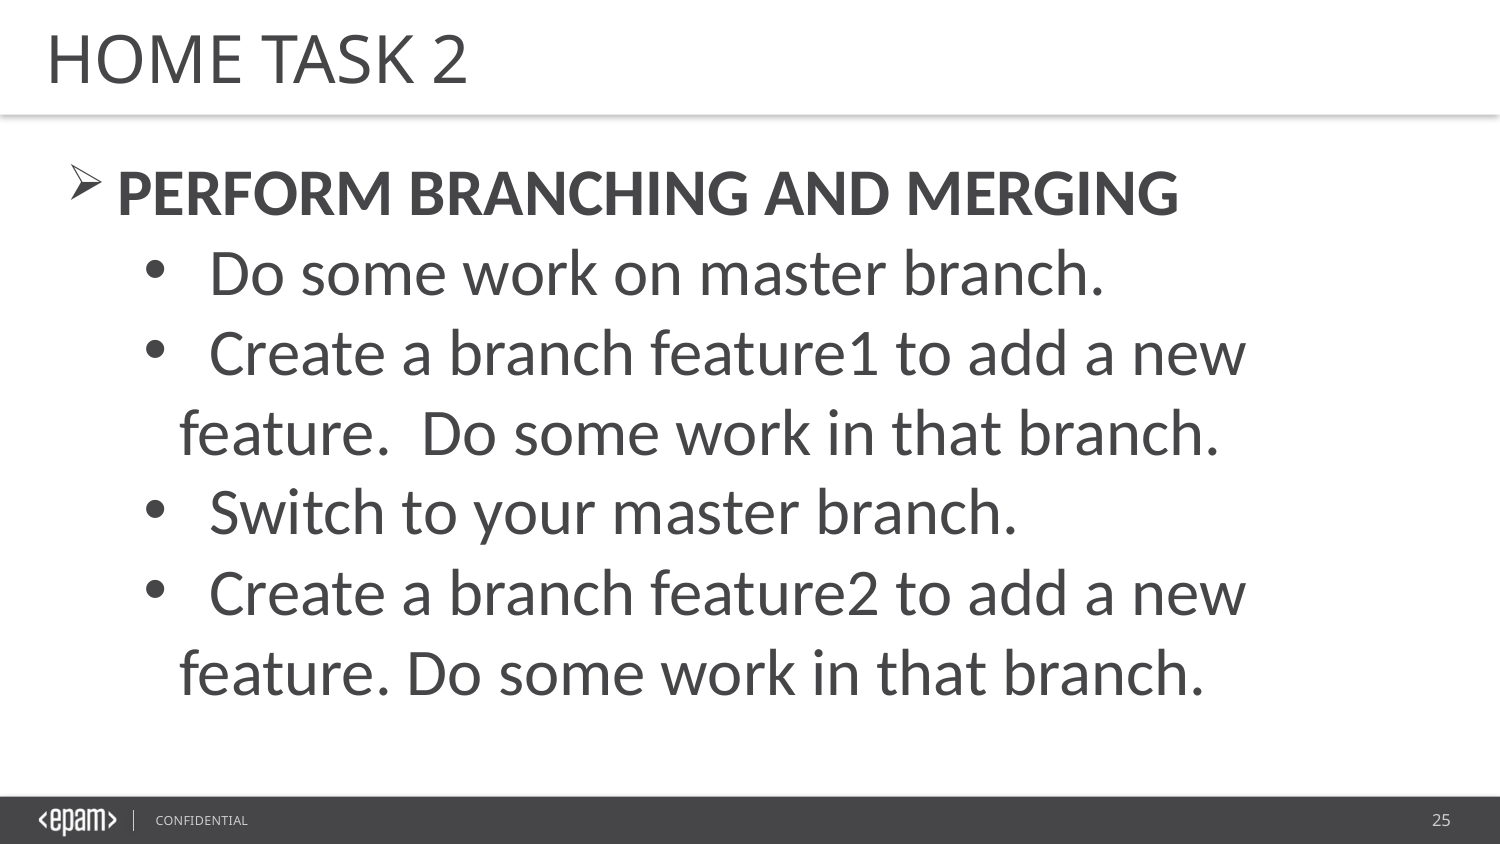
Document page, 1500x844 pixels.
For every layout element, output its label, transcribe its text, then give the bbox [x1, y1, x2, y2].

text_box PERFORM BRANCHING AND MERGING Do some work on master branch. Create a branch feature1 to add a new feature. Do some work in that branch. Switch to your master branch. Create a branch feature2 to add a new feature. Do some work in that branch. [51, 141, 1466, 836]
picture [38, 808, 117, 837]
list HOME TASK 2 [0, 0, 1500, 115]
